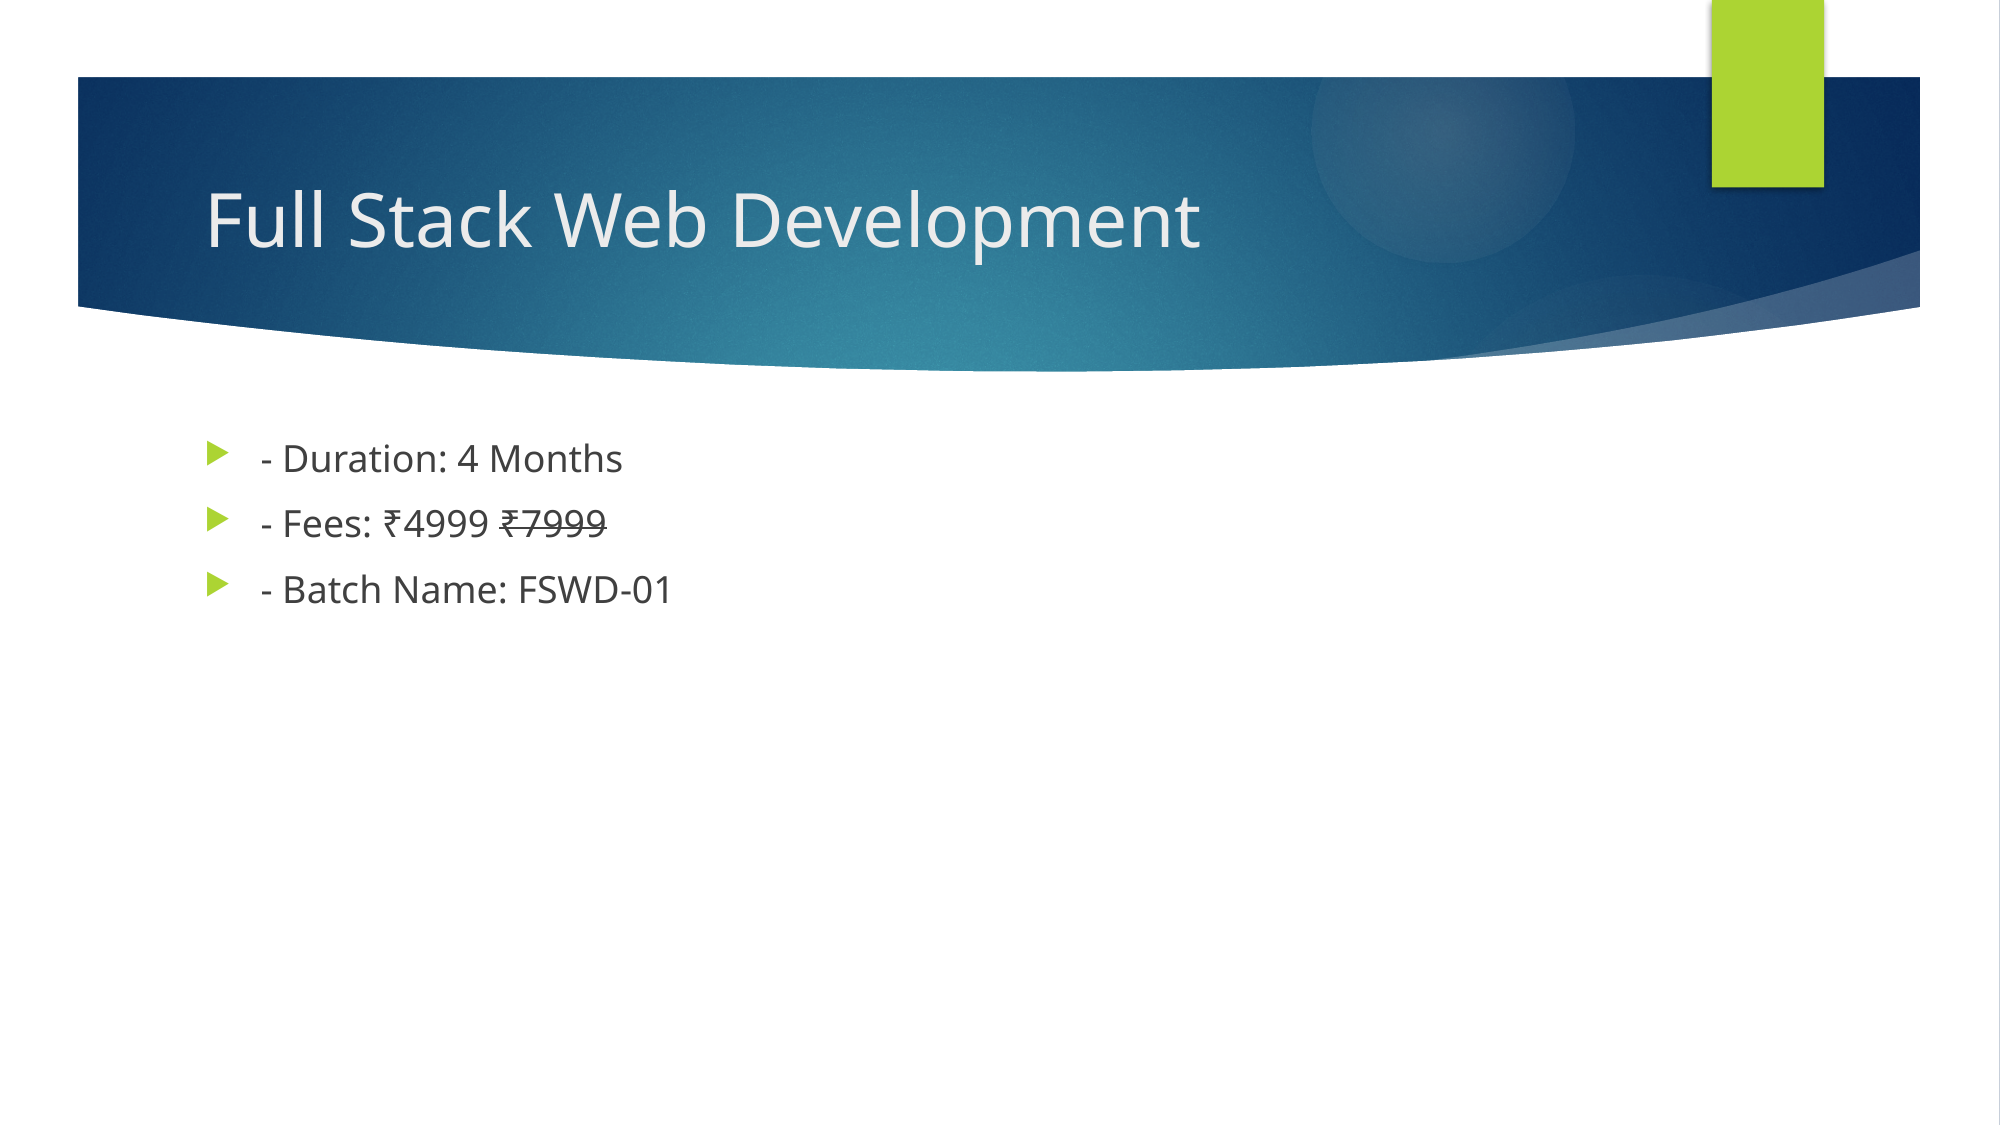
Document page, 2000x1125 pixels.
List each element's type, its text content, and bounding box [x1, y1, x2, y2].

title Full Stack Web Development [189, 159, 1627, 276]
list - Duration: 4 Months - Fees: ₹4999 ₹7999 - Batch Name: FSWD-01 [189, 427, 1627, 988]
